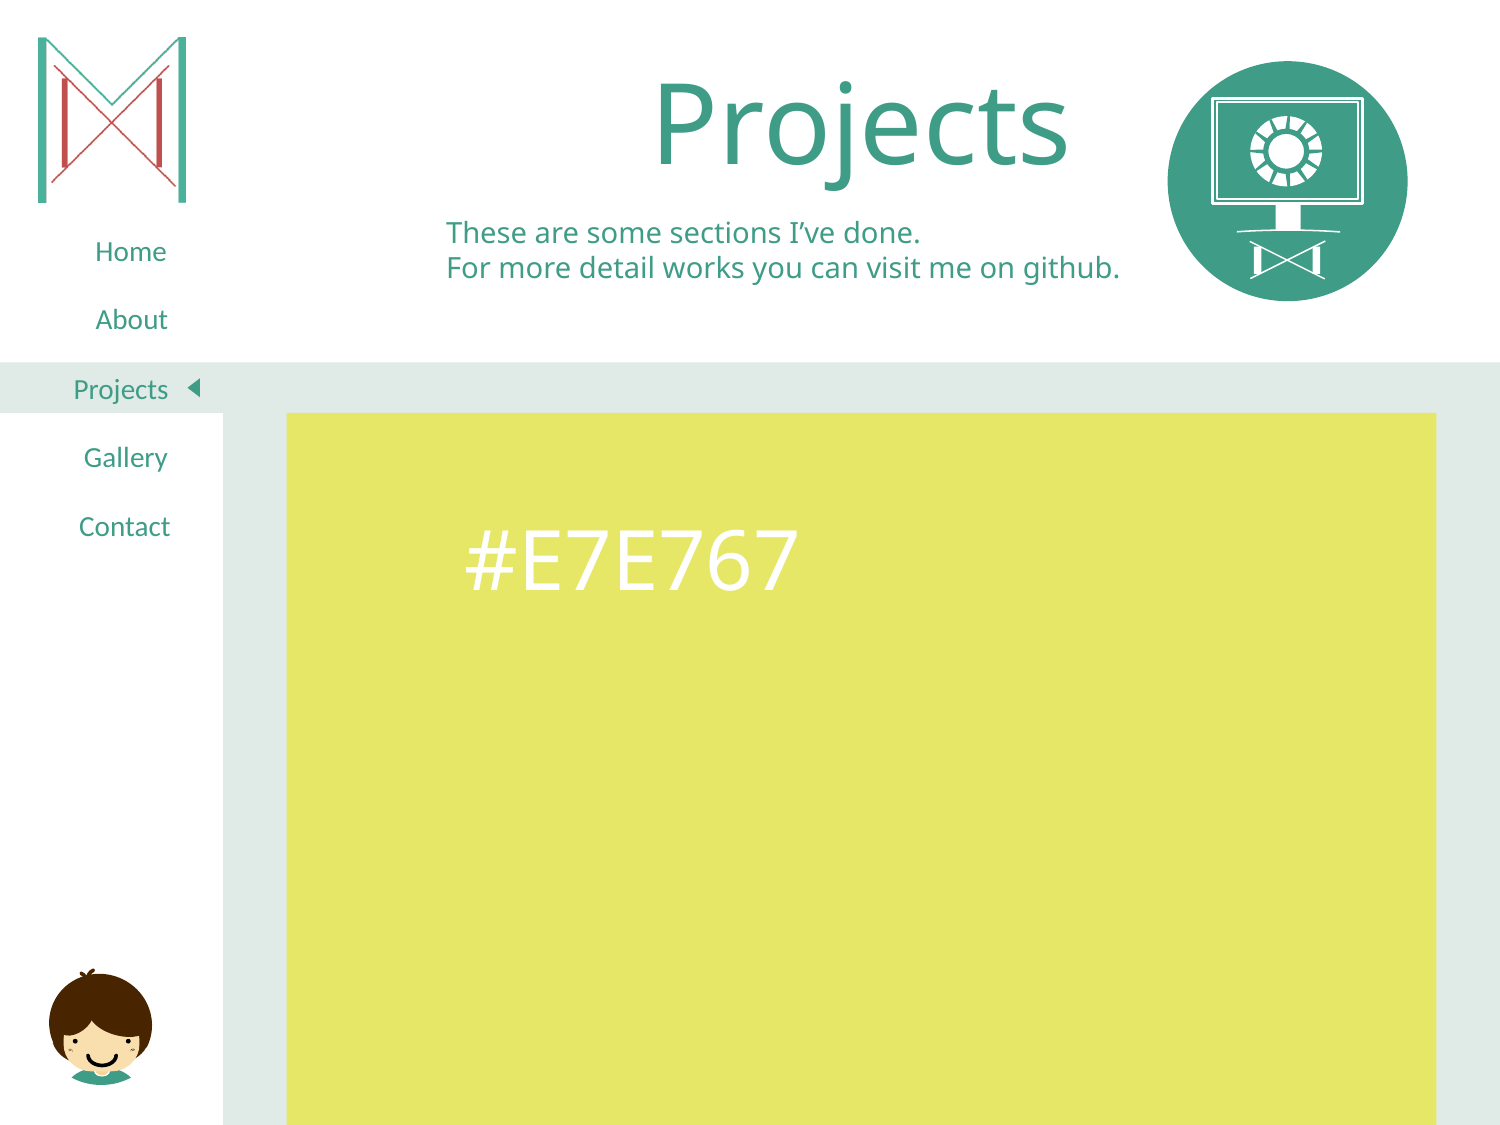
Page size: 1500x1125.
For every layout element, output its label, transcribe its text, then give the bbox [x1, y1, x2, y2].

text_box Projects [635, 44, 1088, 195]
text_box #E7E767 [450, 500, 1000, 615]
text_box About [80, 292, 184, 343]
text_box [185, 376, 203, 400]
text_box These are some sections I’ve done. For more detail works you can visit me on github. [431, 207, 1162, 292]
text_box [1167, 60, 1408, 302]
text_box [284, 411, 1439, 1125]
text_box [221, 0, 1500, 364]
text_box [0, 360, 229, 415]
picture [38, 37, 186, 203]
text_box [0, 415, 225, 1125]
text_box [0, 0, 221, 360]
text_box Projects [58, 362, 184, 413]
text_box Home [80, 224, 183, 275]
text_box Gallery [68, 431, 183, 482]
text_box Contact [64, 499, 186, 550]
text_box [37, 961, 166, 1086]
